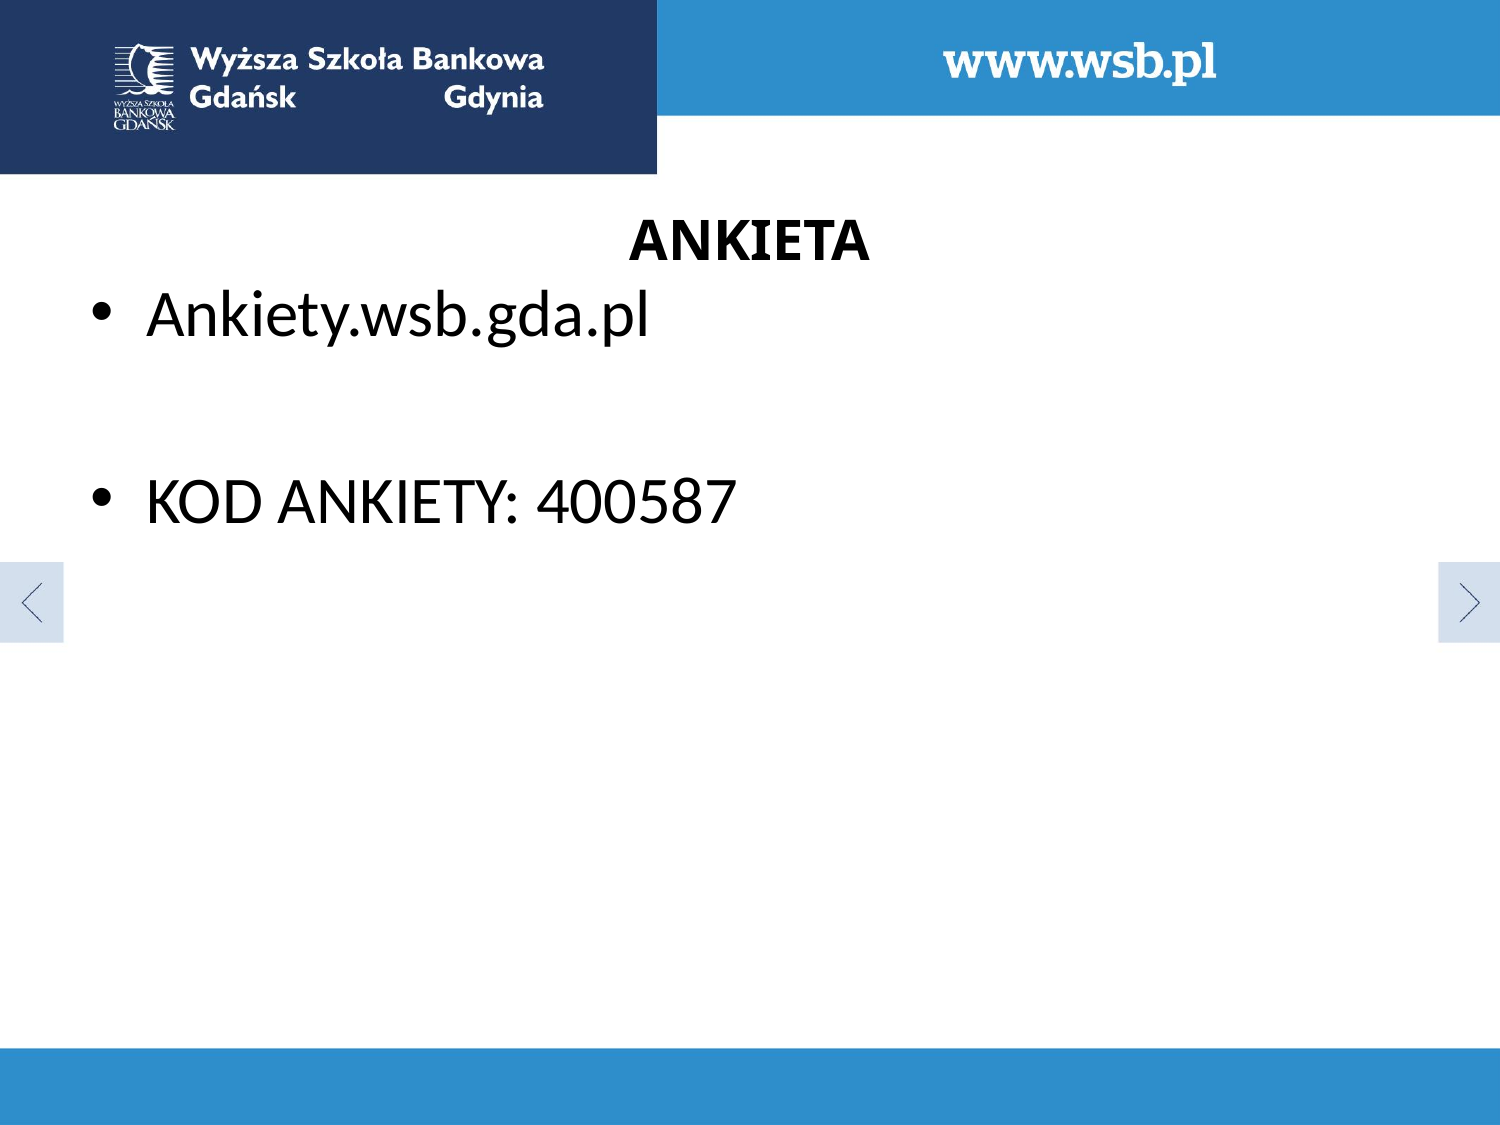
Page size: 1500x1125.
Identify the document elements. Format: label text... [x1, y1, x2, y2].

picture [0, 0, 1500, 1125]
list Ankiety.wsb.gda.pl KOD ANKIETY: 400587 [75, 279, 1425, 1005]
title ANKIETA [75, 196, 1425, 279]
